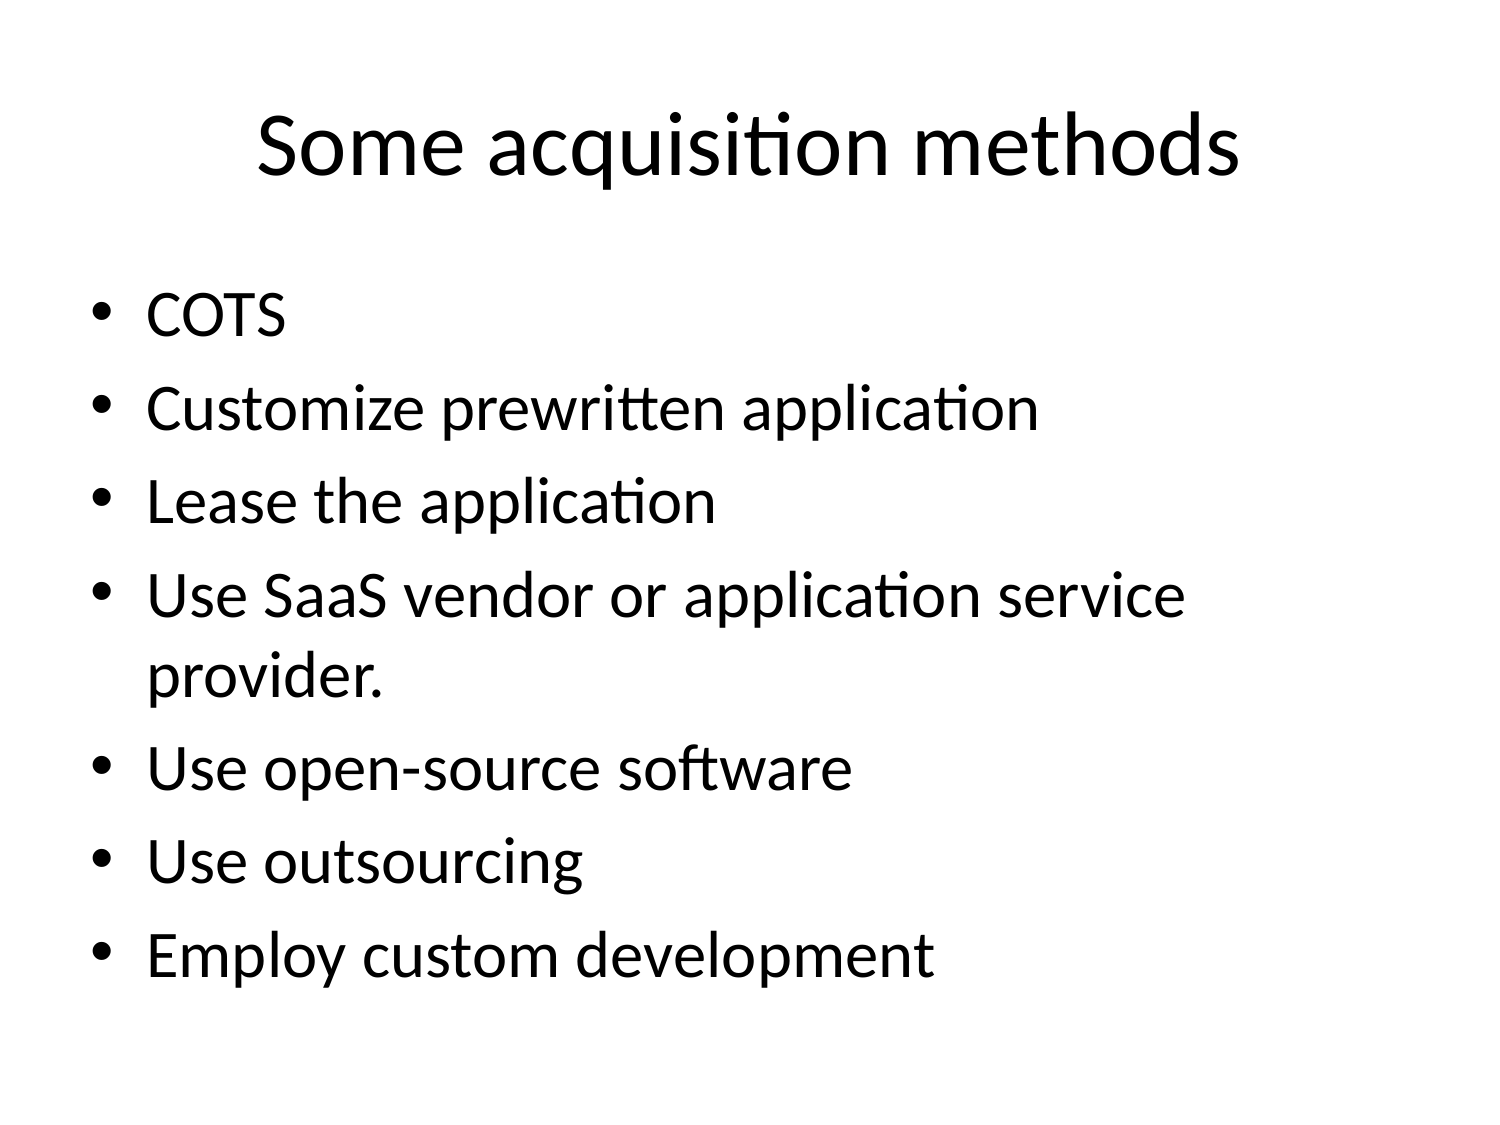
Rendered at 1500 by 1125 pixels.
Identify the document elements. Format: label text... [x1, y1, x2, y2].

title Some acquisition methods [75, 45, 1425, 233]
list COTS Customize prewritten application Lease the application Use SaaS vendor or application service provider. Use open-source software Use outsourcing Employ custom development [75, 262, 1425, 1005]
